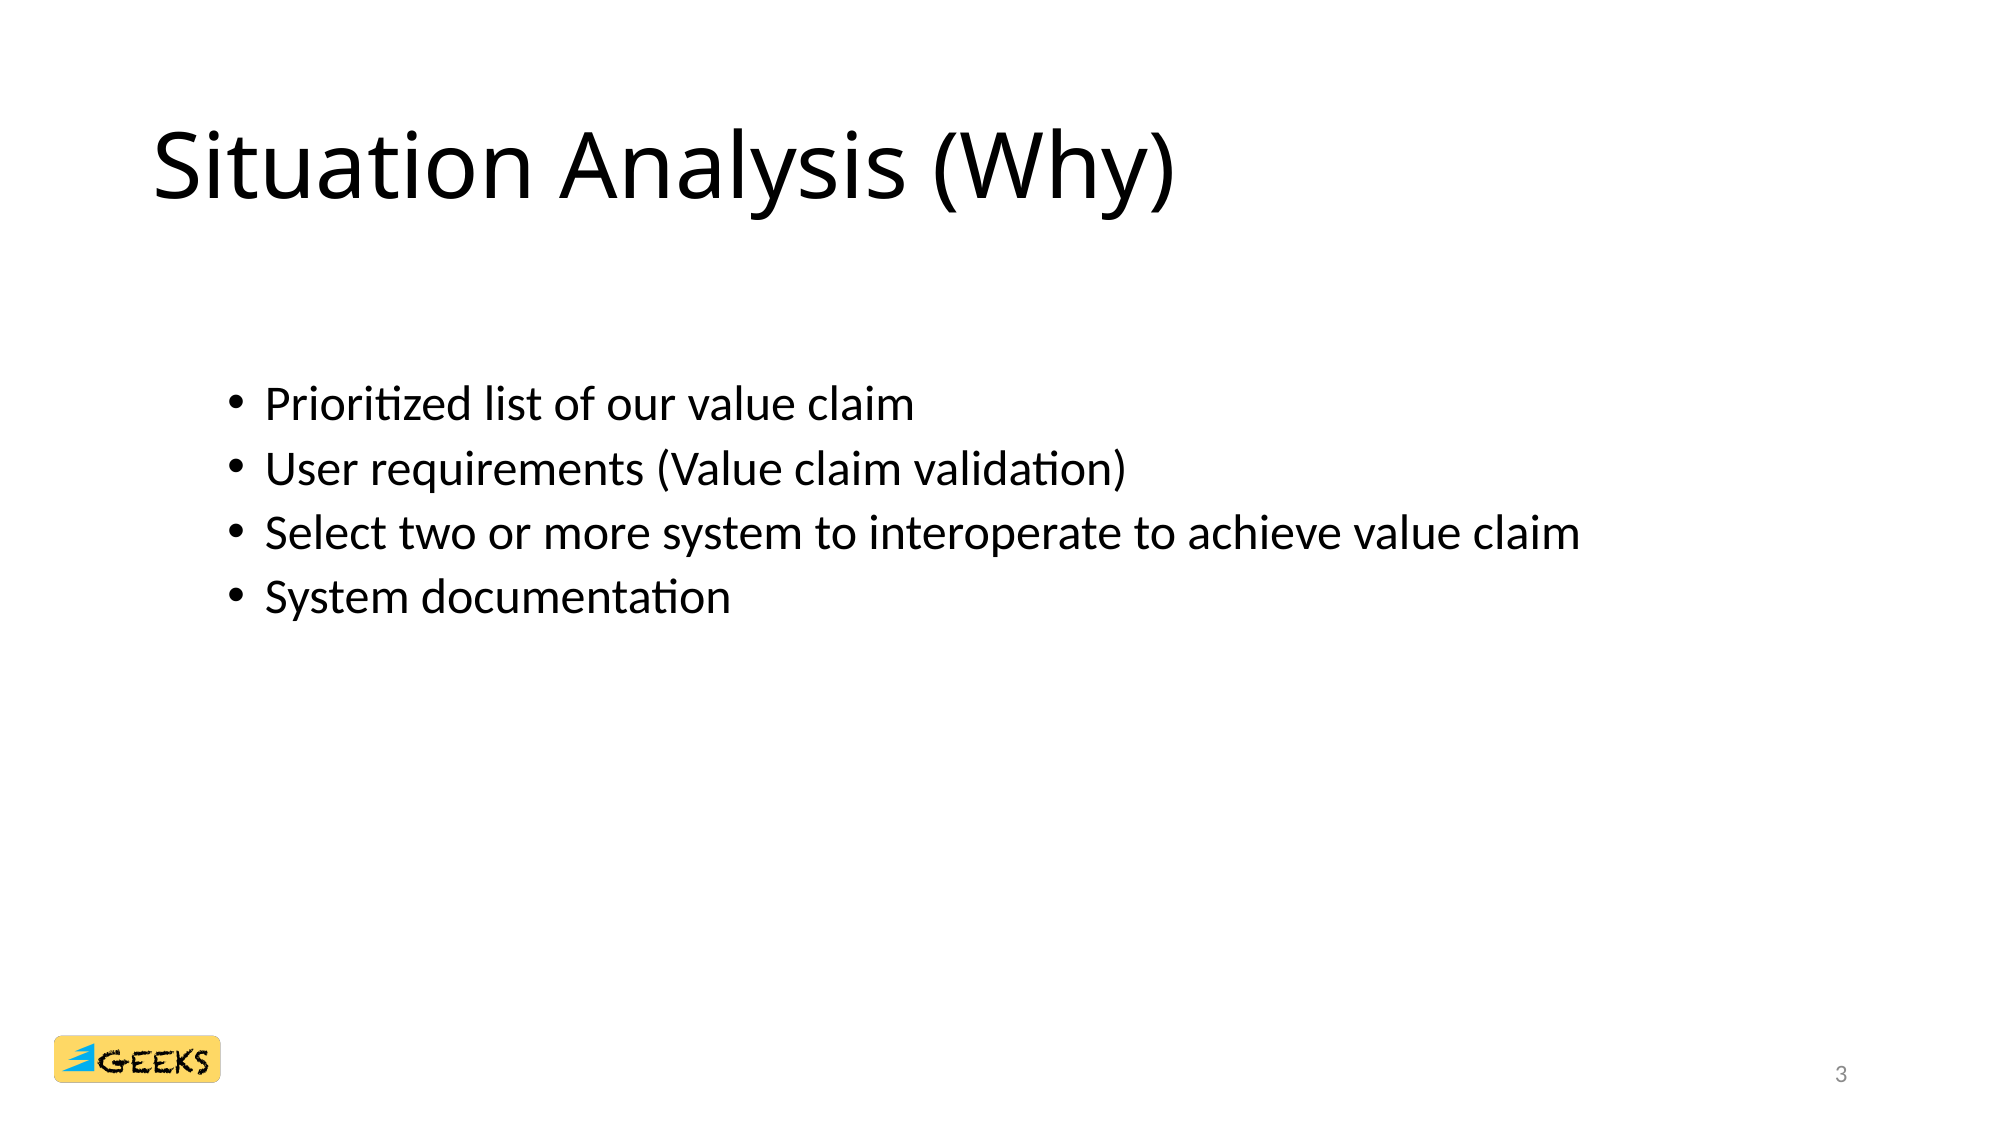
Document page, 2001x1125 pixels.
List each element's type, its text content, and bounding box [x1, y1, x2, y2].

list Prioritized list of our value claim User requirements (Value claim validation) Select two or more system to interoperate to achieve value claim System documentation [137, 299, 1863, 1014]
title Situation Analysis (Why) [137, 59, 1863, 278]
picture [54, 1035, 221, 1084]
slide_number 3 [1412, 1042, 1863, 1103]
